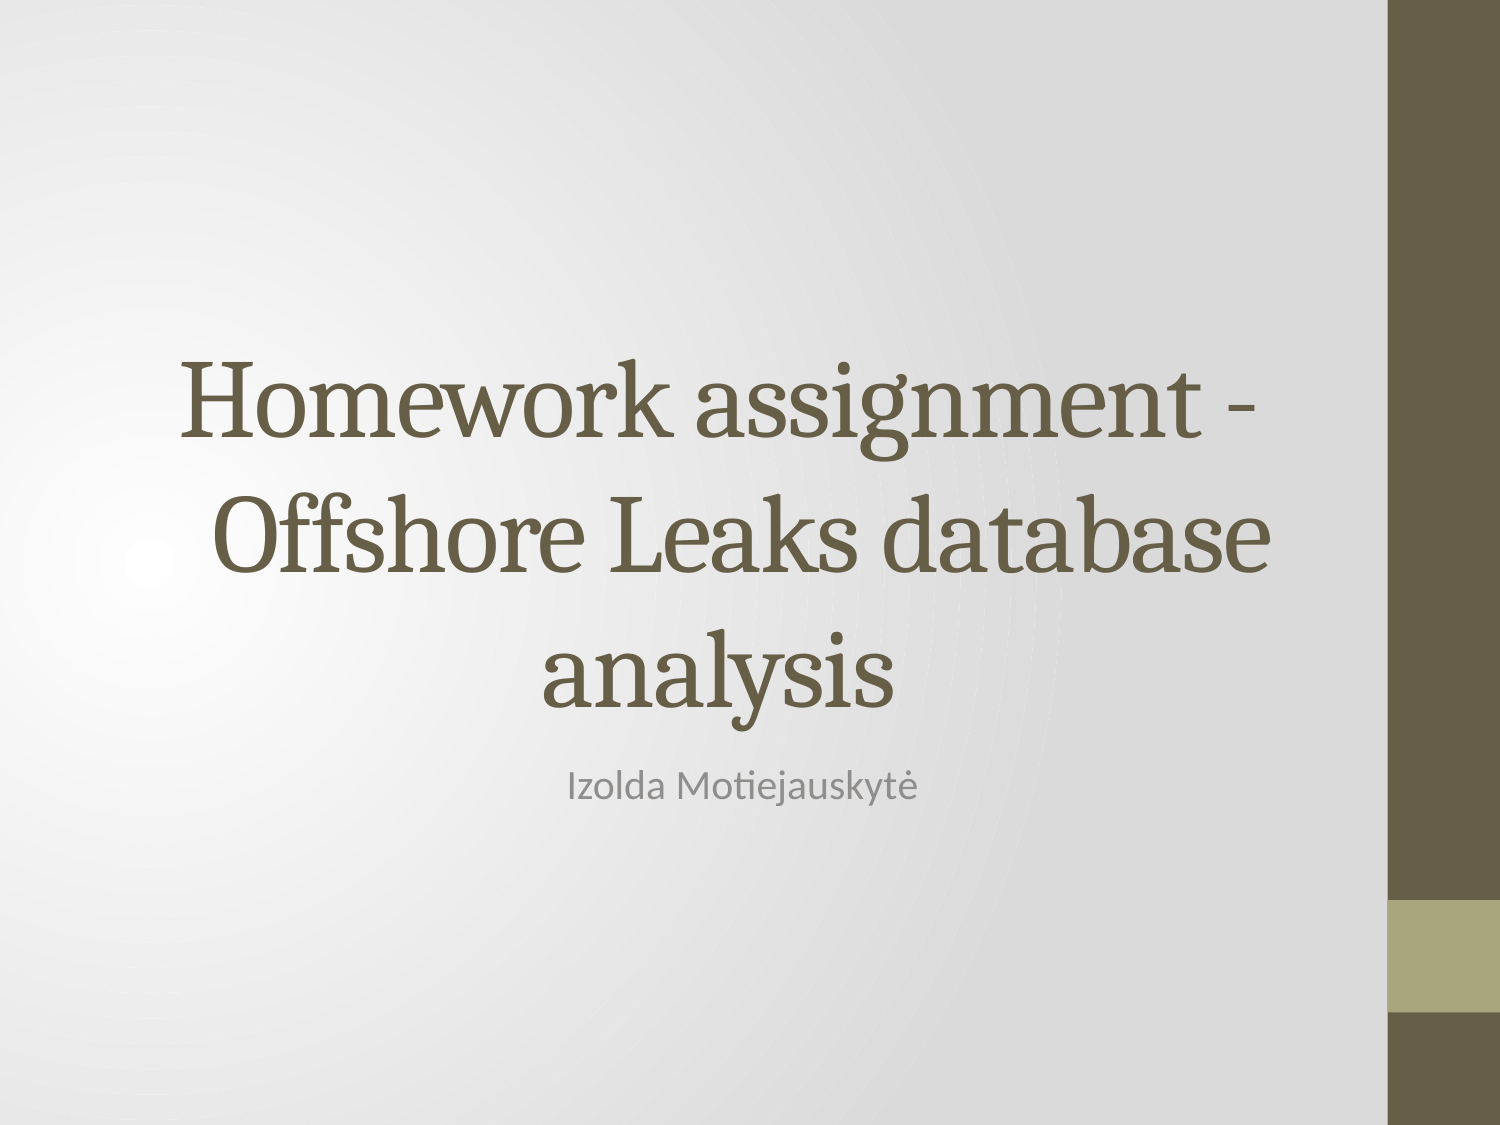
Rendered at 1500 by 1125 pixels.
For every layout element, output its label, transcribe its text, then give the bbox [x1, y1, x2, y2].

subtitle Izolda Motiejauskytė [212, 750, 1273, 925]
title Homework assignment - Offshore Leaks database analysis [112, 312, 1350, 738]
